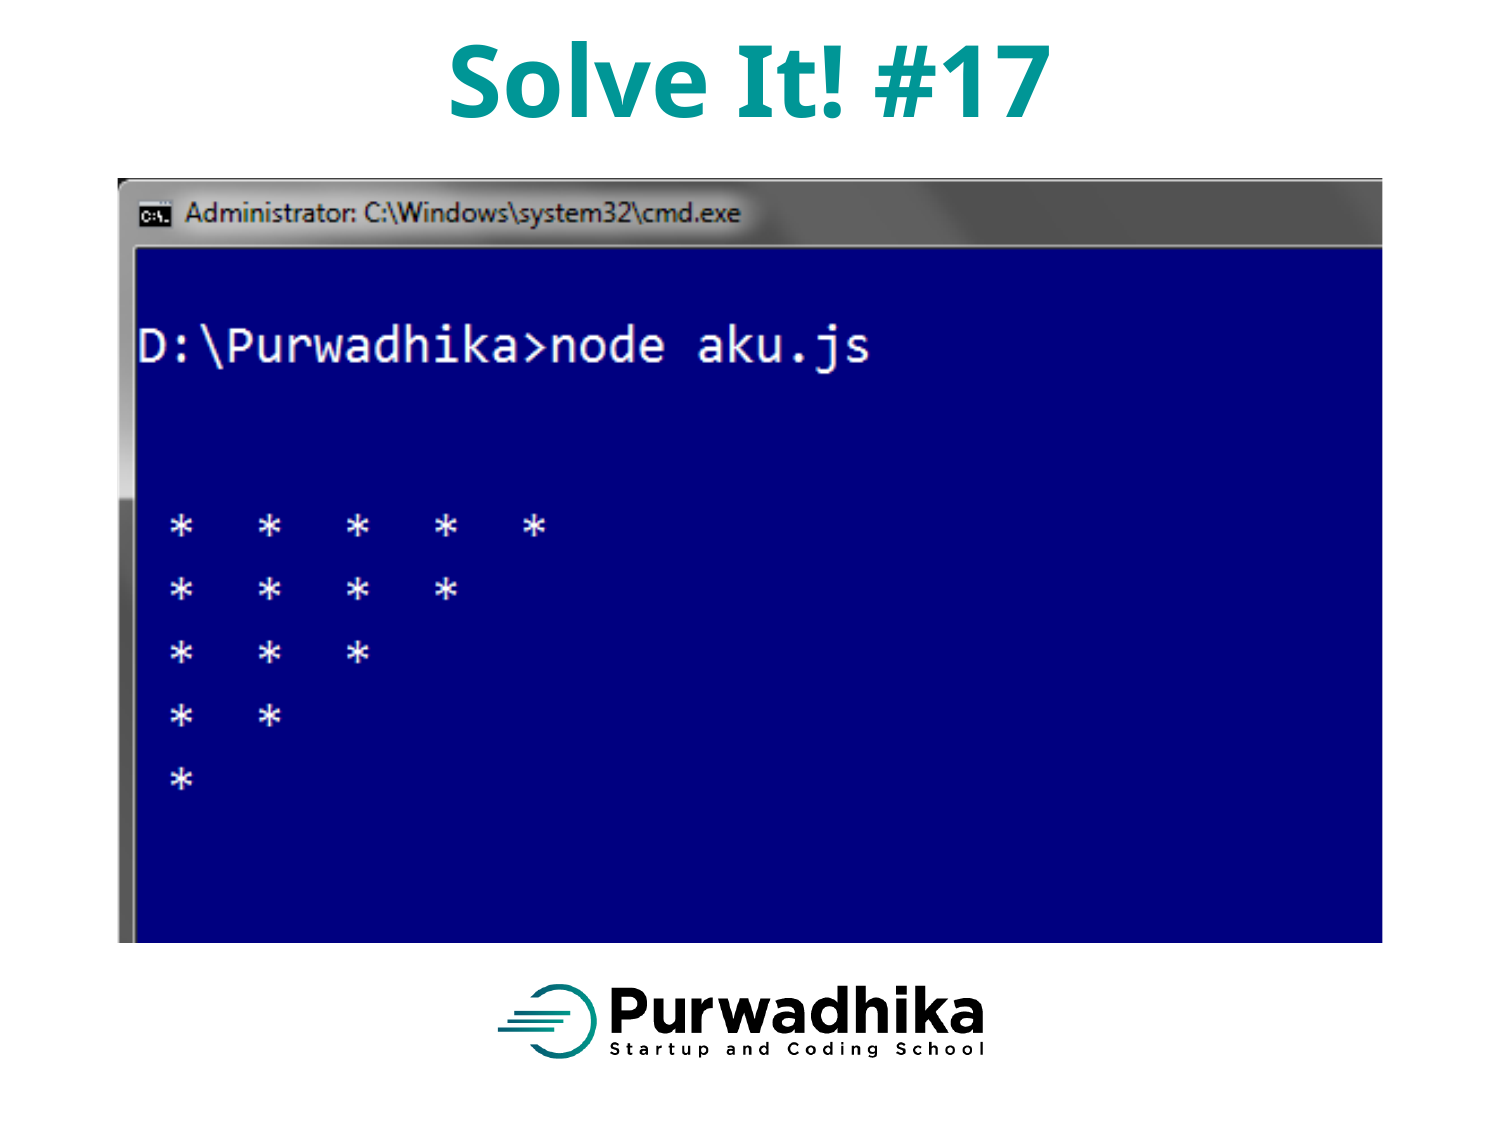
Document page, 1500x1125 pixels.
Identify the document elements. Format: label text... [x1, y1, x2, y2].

picture [117, 178, 1383, 943]
text_box Solve It! #17 [0, 0, 1500, 179]
picture [0, 955, 1500, 1125]
text_box [0, 179, 1500, 955]
